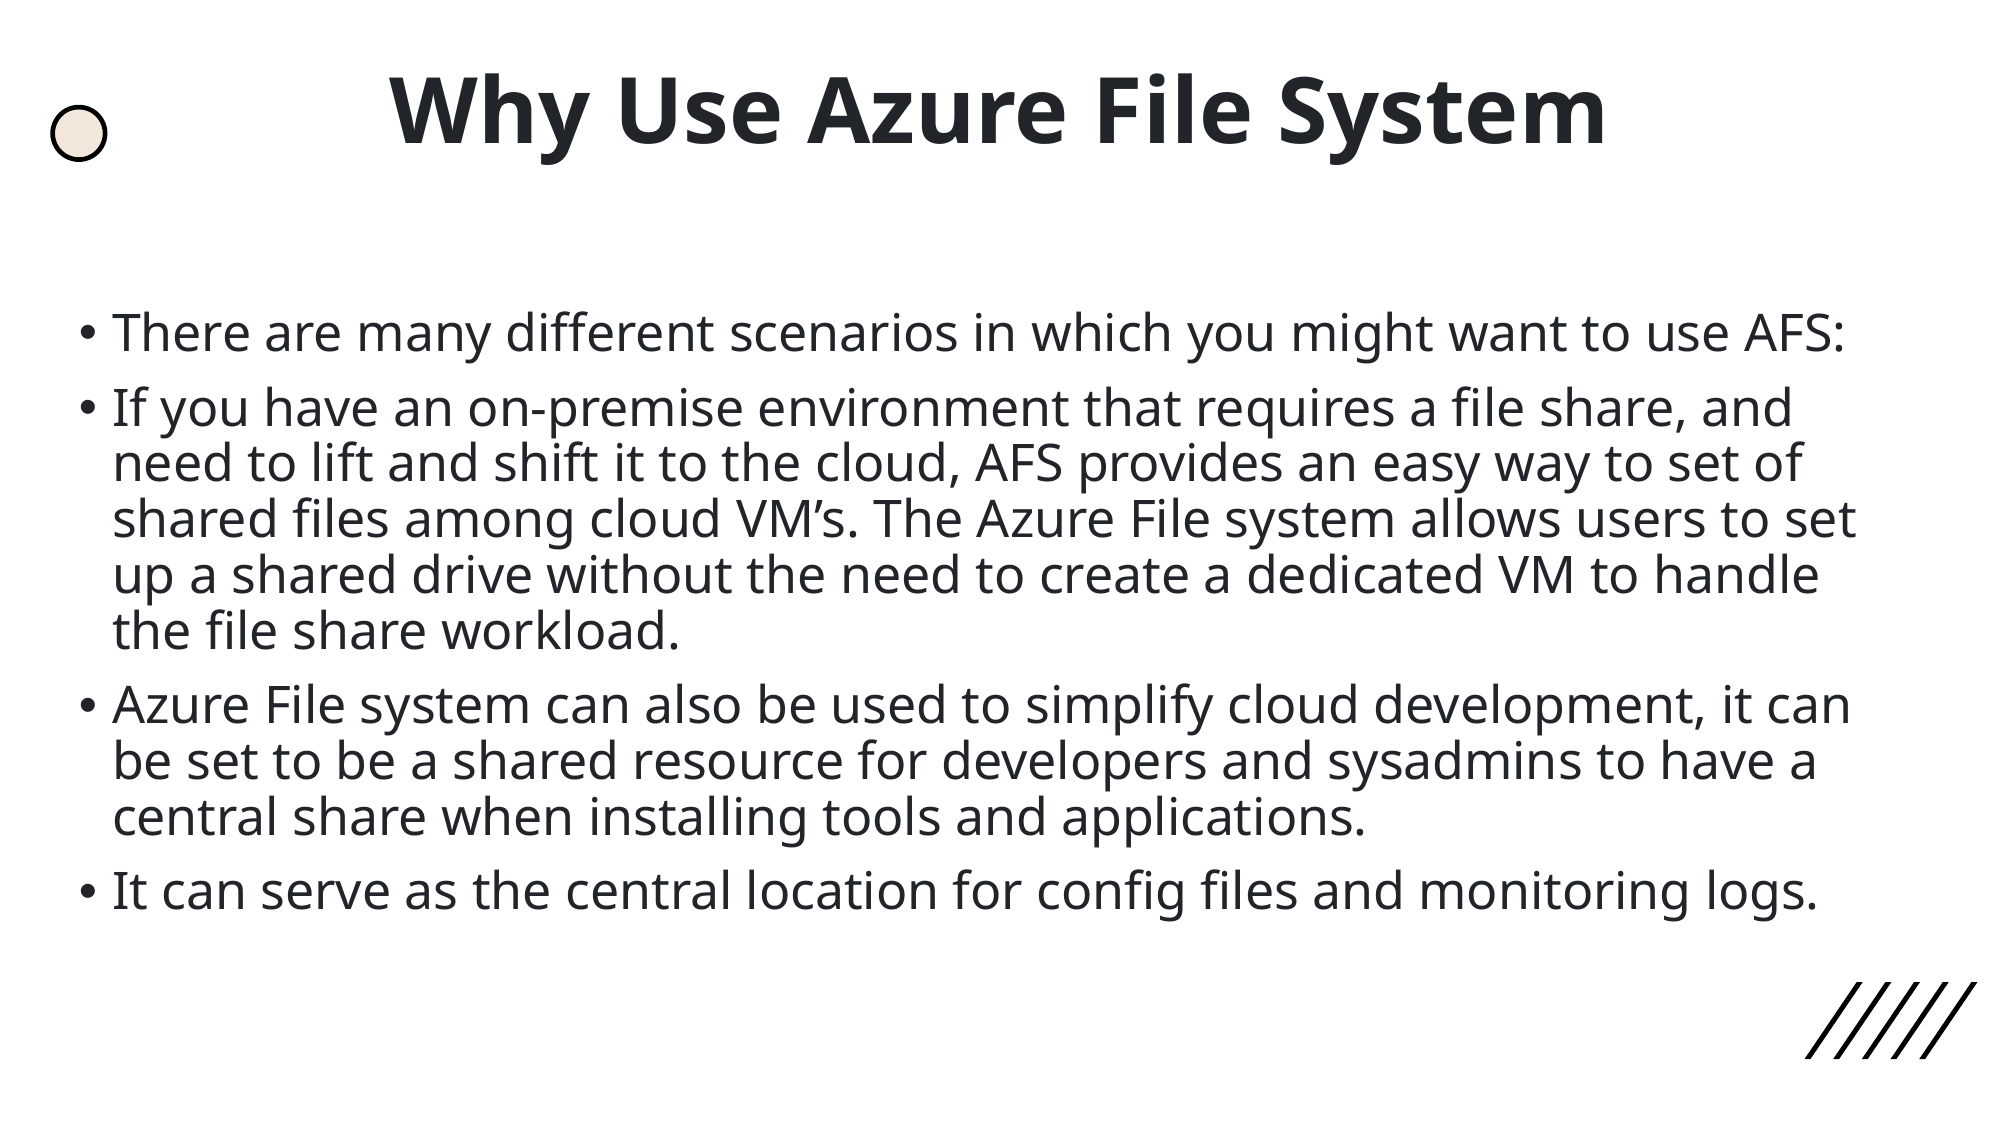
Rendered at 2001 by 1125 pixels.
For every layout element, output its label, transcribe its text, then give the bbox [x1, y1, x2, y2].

list There are many different scenarios in which you might want to use AFS: If you have an on-premise environment that requires a file share, and need to lift and shift it to the cloud, AFS provides an easy way to set of shared files among cloud VM’s. The Azure File system allows users to set up a shared drive without the need to create a dedicated VM to handle the file share workload. Azure File system can also be used to simplify cloud development, it can be set to be a shared resource for developers and sysadmins to have a central share when installing tools and applications. It can serve as the central location for config files and monitoring logs. [63, 299, 1923, 1014]
title Why Use Azure File System [137, 59, 1863, 278]
